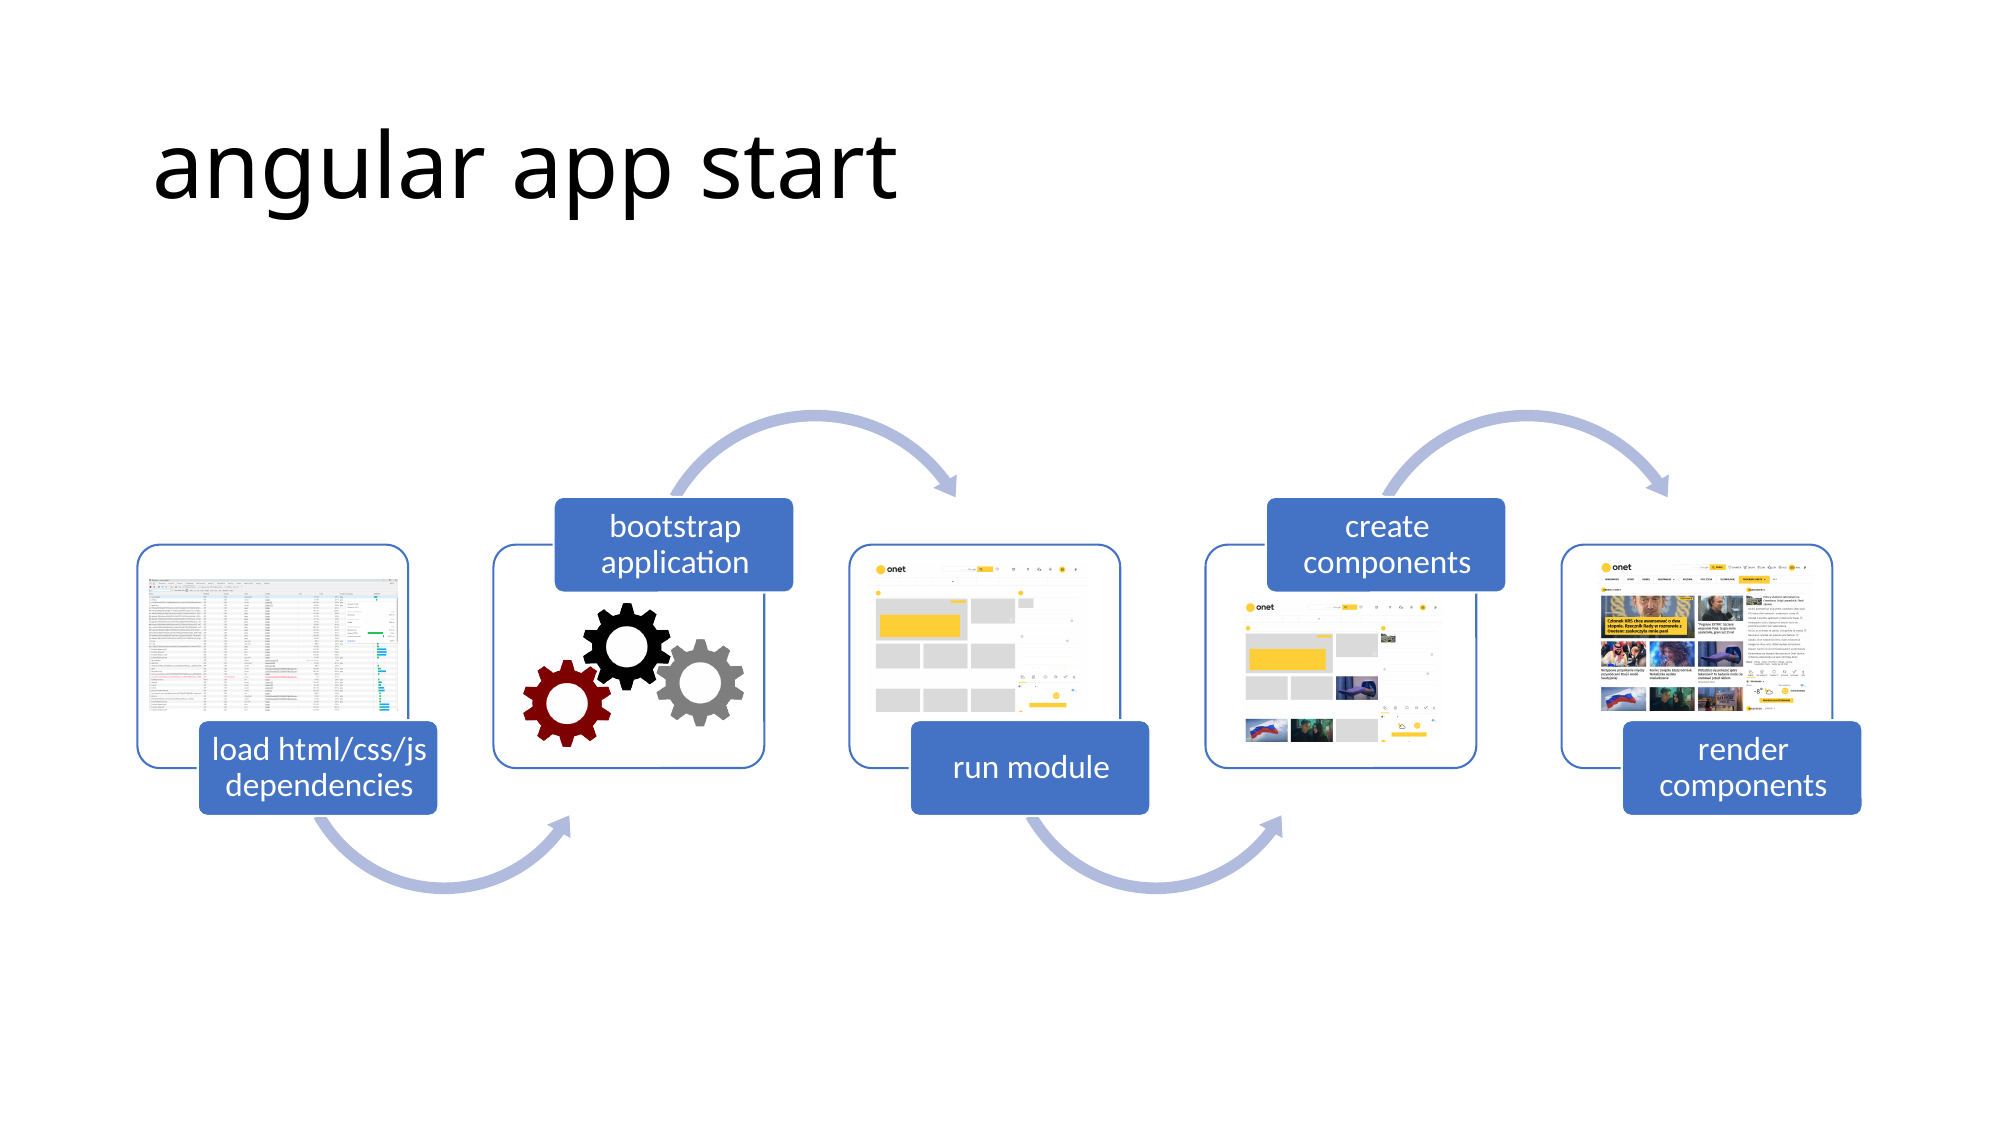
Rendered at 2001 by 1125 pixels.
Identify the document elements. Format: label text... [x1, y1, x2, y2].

picture [523, 603, 744, 748]
picture [1242, 600, 1443, 742]
title angular app start [137, 59, 1863, 278]
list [137, 299, 1863, 1014]
picture [1597, 561, 1813, 711]
picture [867, 562, 1088, 712]
picture [149, 579, 398, 711]
